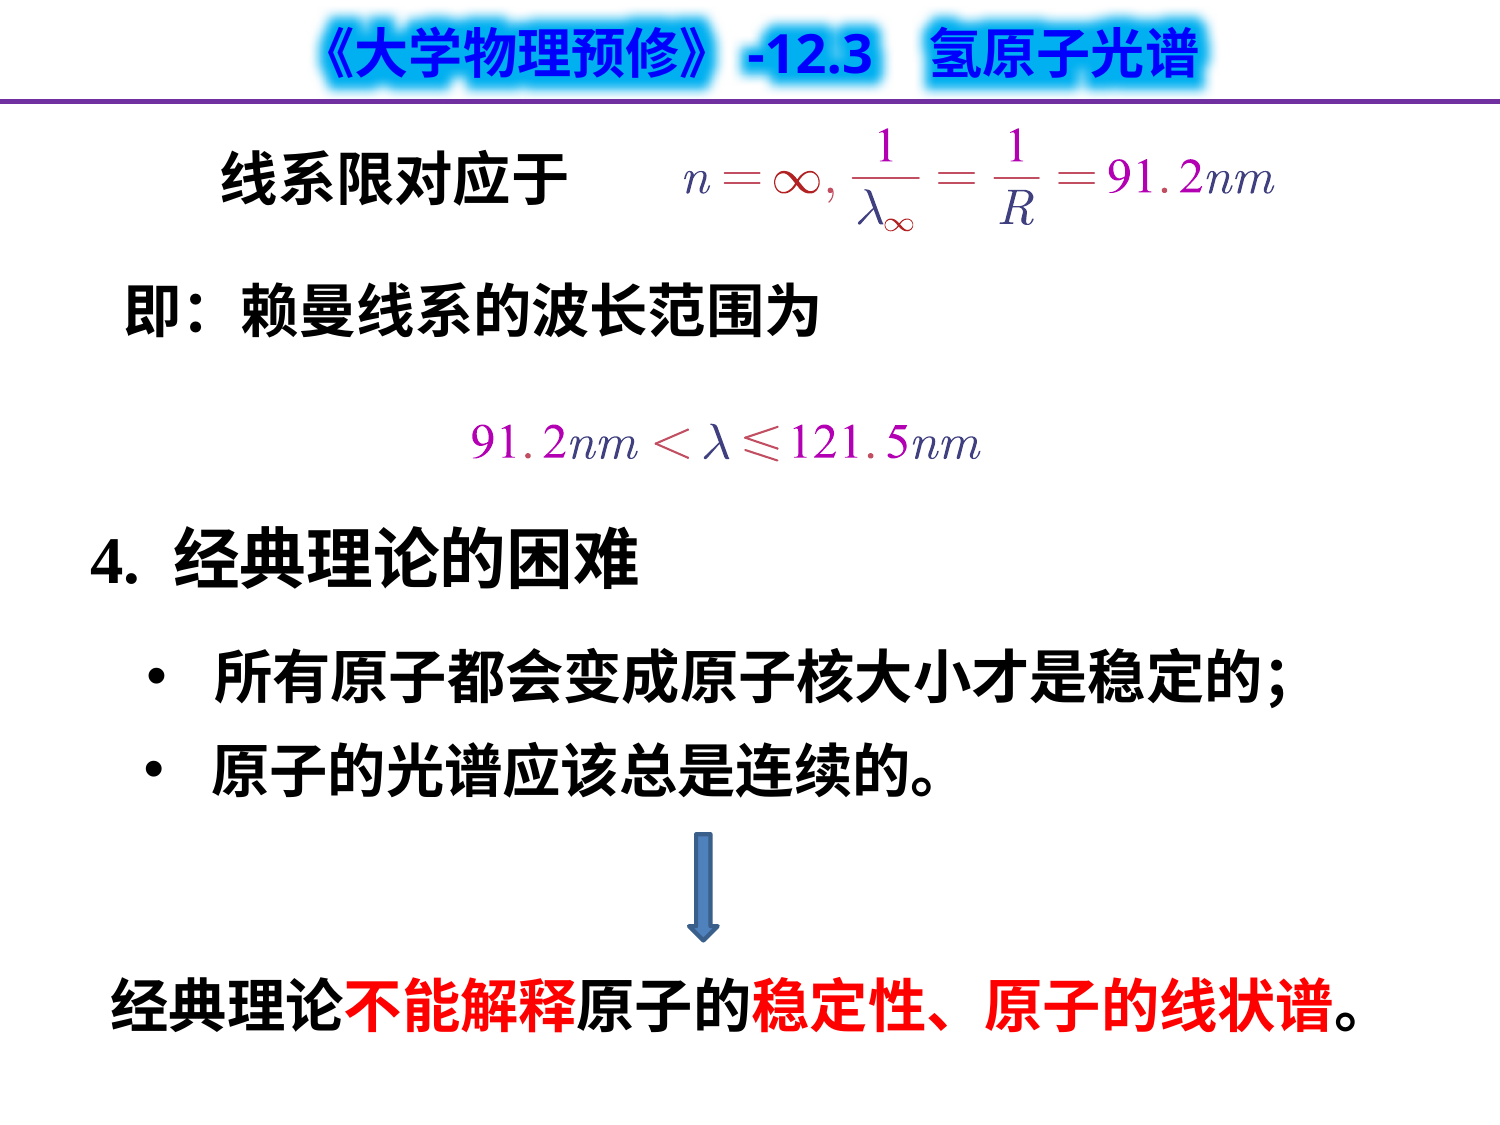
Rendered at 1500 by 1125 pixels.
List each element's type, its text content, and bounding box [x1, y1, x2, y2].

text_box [678, 112, 1286, 250]
text_box [687, 832, 720, 943]
text_box 即：赖曼线系的波长范围为 [110, 267, 1156, 379]
text_box 原子的光谱应该总是连续的。 [130, 726, 983, 811]
text_box 4. 经典理论的困难 [76, 498, 1007, 616]
text_box 所有原子都会变成原子核大小才是稳定的； [132, 633, 1335, 717]
text_box 线系限对应于 [206, 134, 673, 246]
text_box 经典理论不能解释原子的稳定性、原子的线状谱。 [96, 961, 1490, 1047]
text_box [466, 408, 992, 484]
